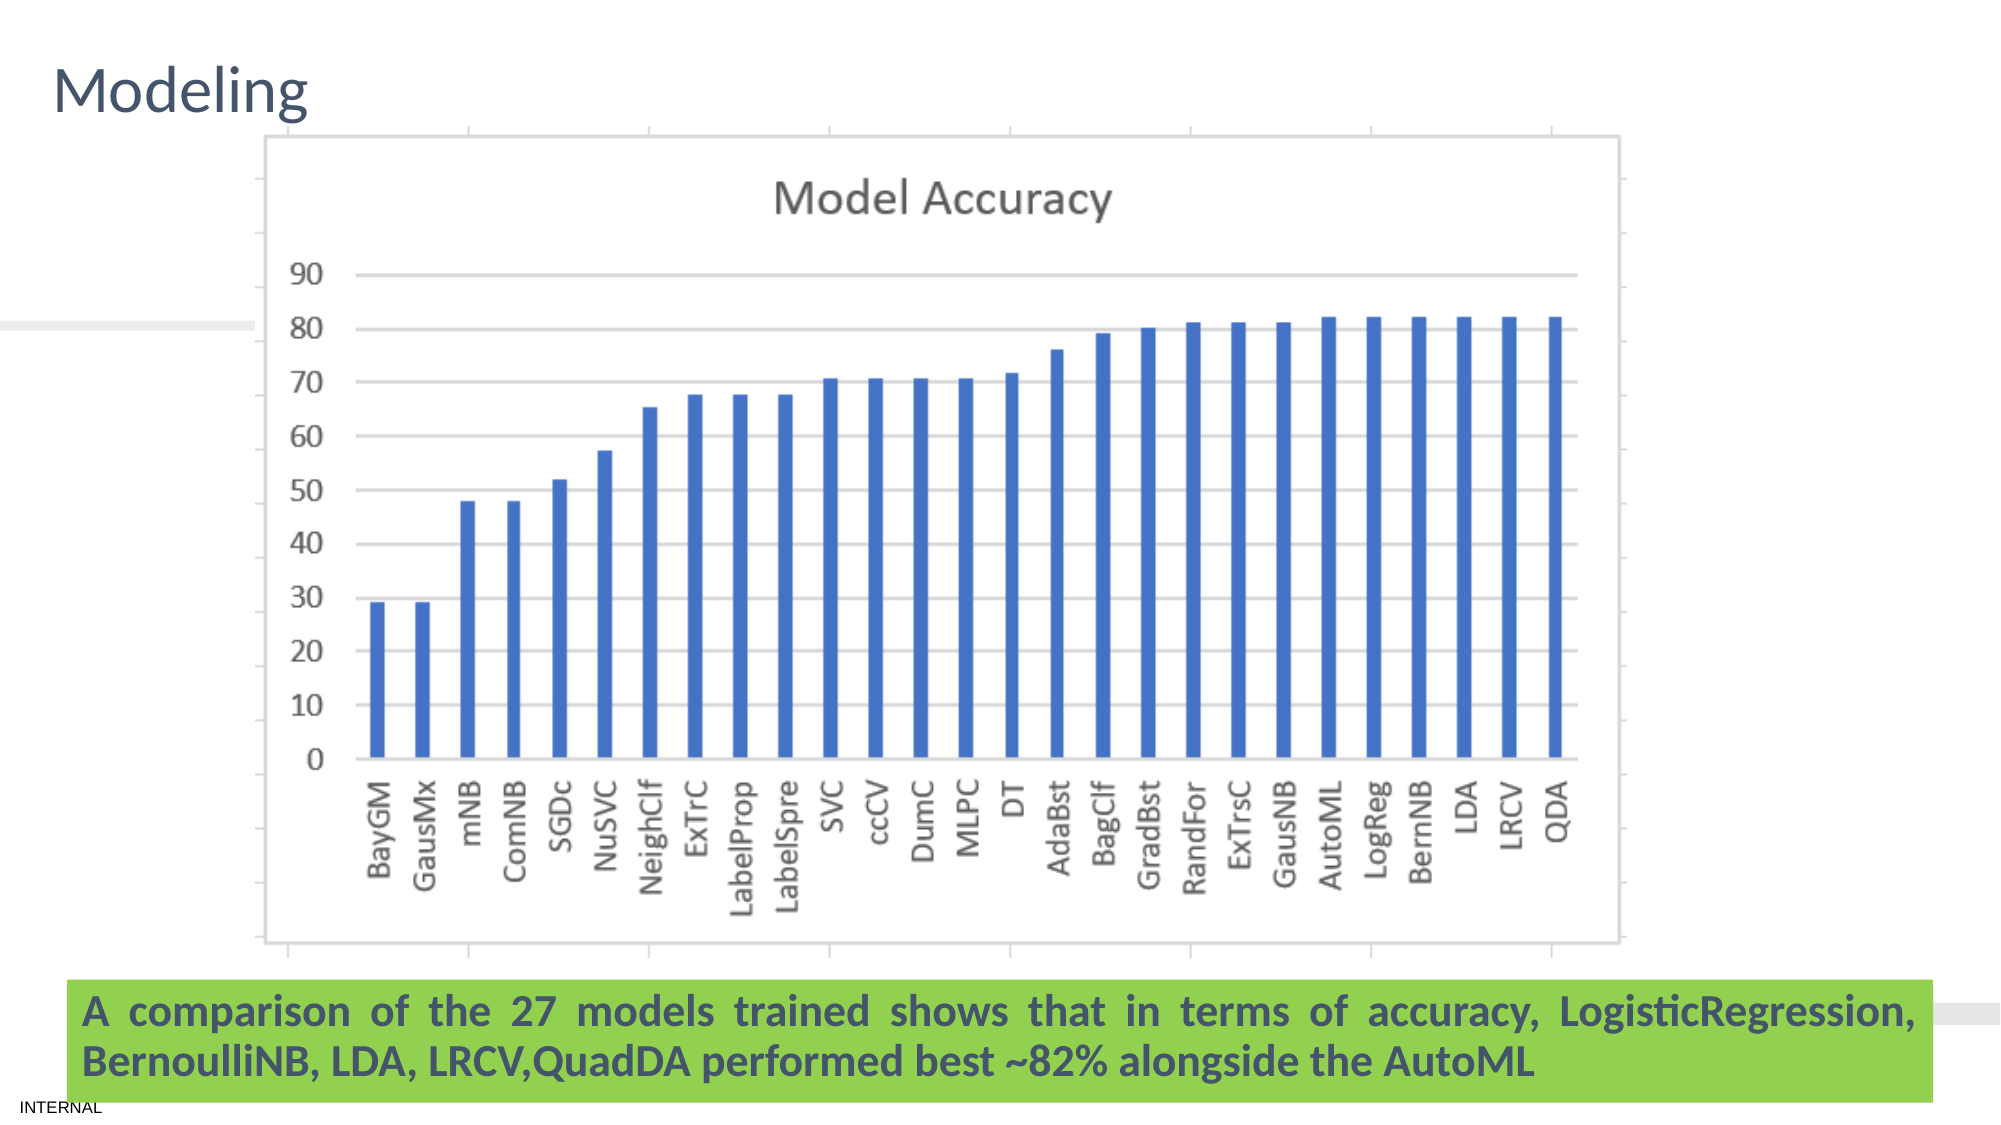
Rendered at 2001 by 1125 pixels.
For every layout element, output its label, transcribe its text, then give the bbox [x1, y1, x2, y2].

picture [255, 126, 1627, 959]
list A comparison of the 27 models trained shows that in terms of accuracy, LogisticRegression, BernoulliNB, LDA, LRCV,QuadDA performed best ~82% alongside the AutoML [66, 979, 1934, 1103]
text_box Modeling [37, 47, 763, 171]
